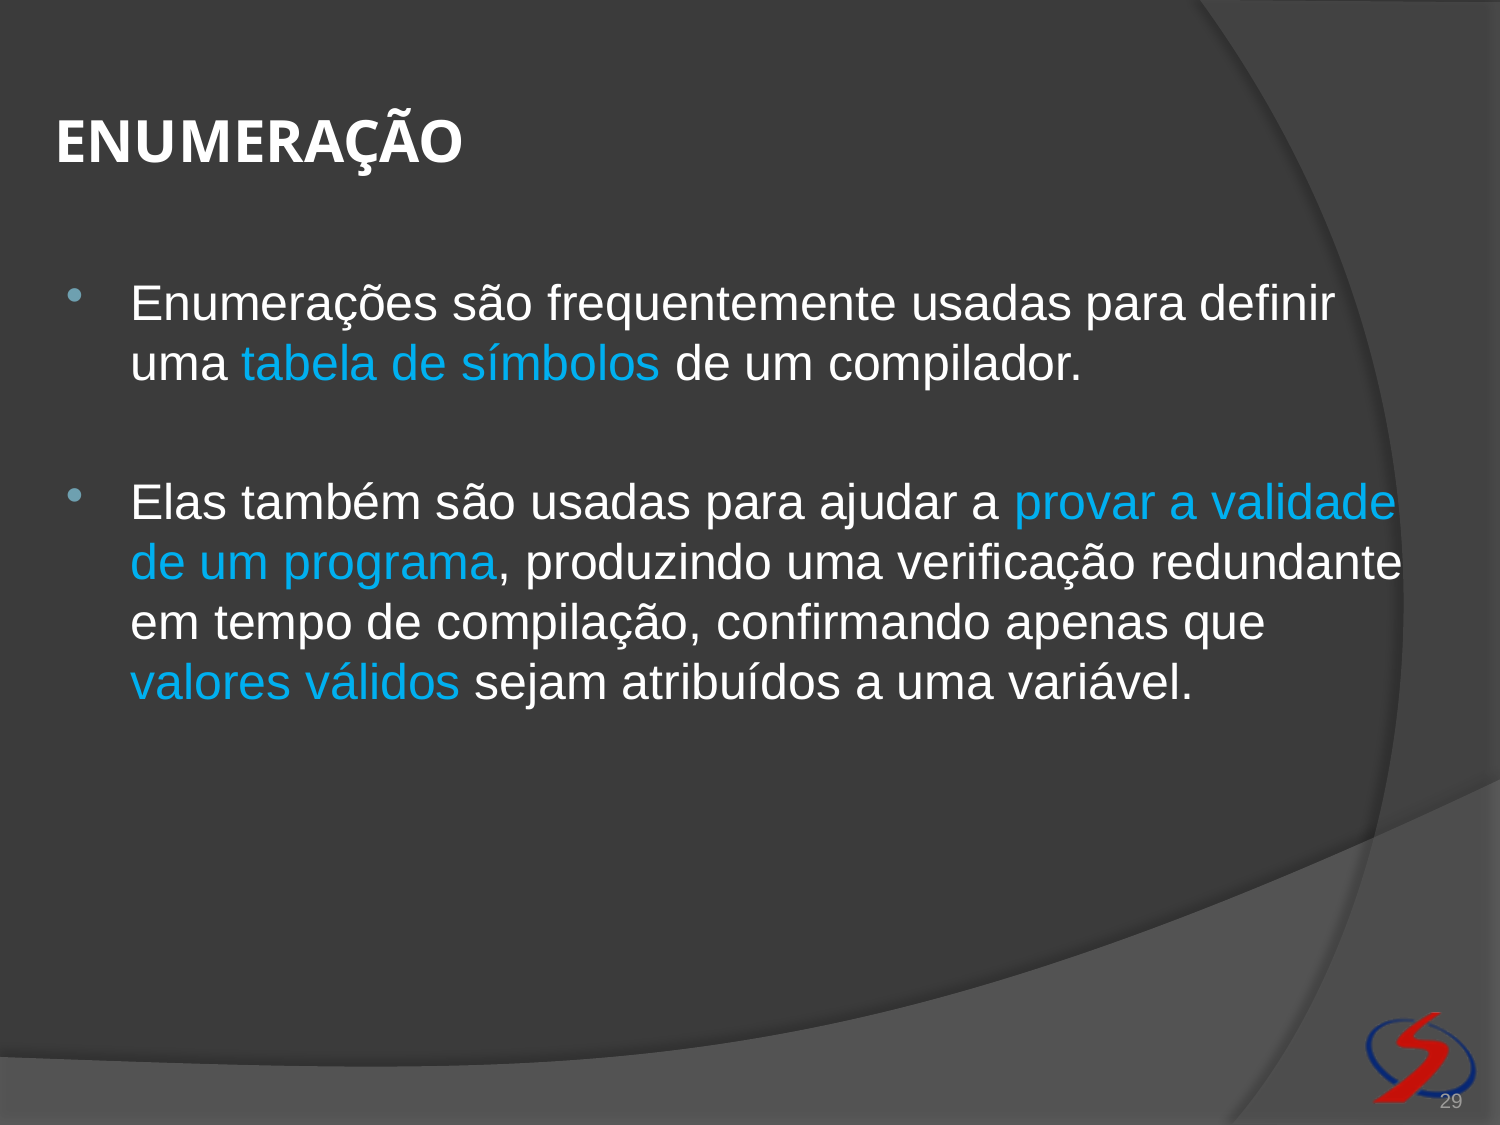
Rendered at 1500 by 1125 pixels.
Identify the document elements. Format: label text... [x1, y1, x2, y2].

slide_number 29 [1337, 1053, 1463, 1114]
title enumeração [46, 45, 1454, 233]
list Enumerações são frequentemente usadas para definir uma tabela de símbolos de um compilador. Elas também são usadas para ajudar a provar a validade de um programa, produzindo uma verificação redundante em tempo de compilação, confirmando apenas que valores válidos sejam atribuídos a uma variável. [46, 262, 1454, 1005]
picture [1359, 1011, 1483, 1108]
